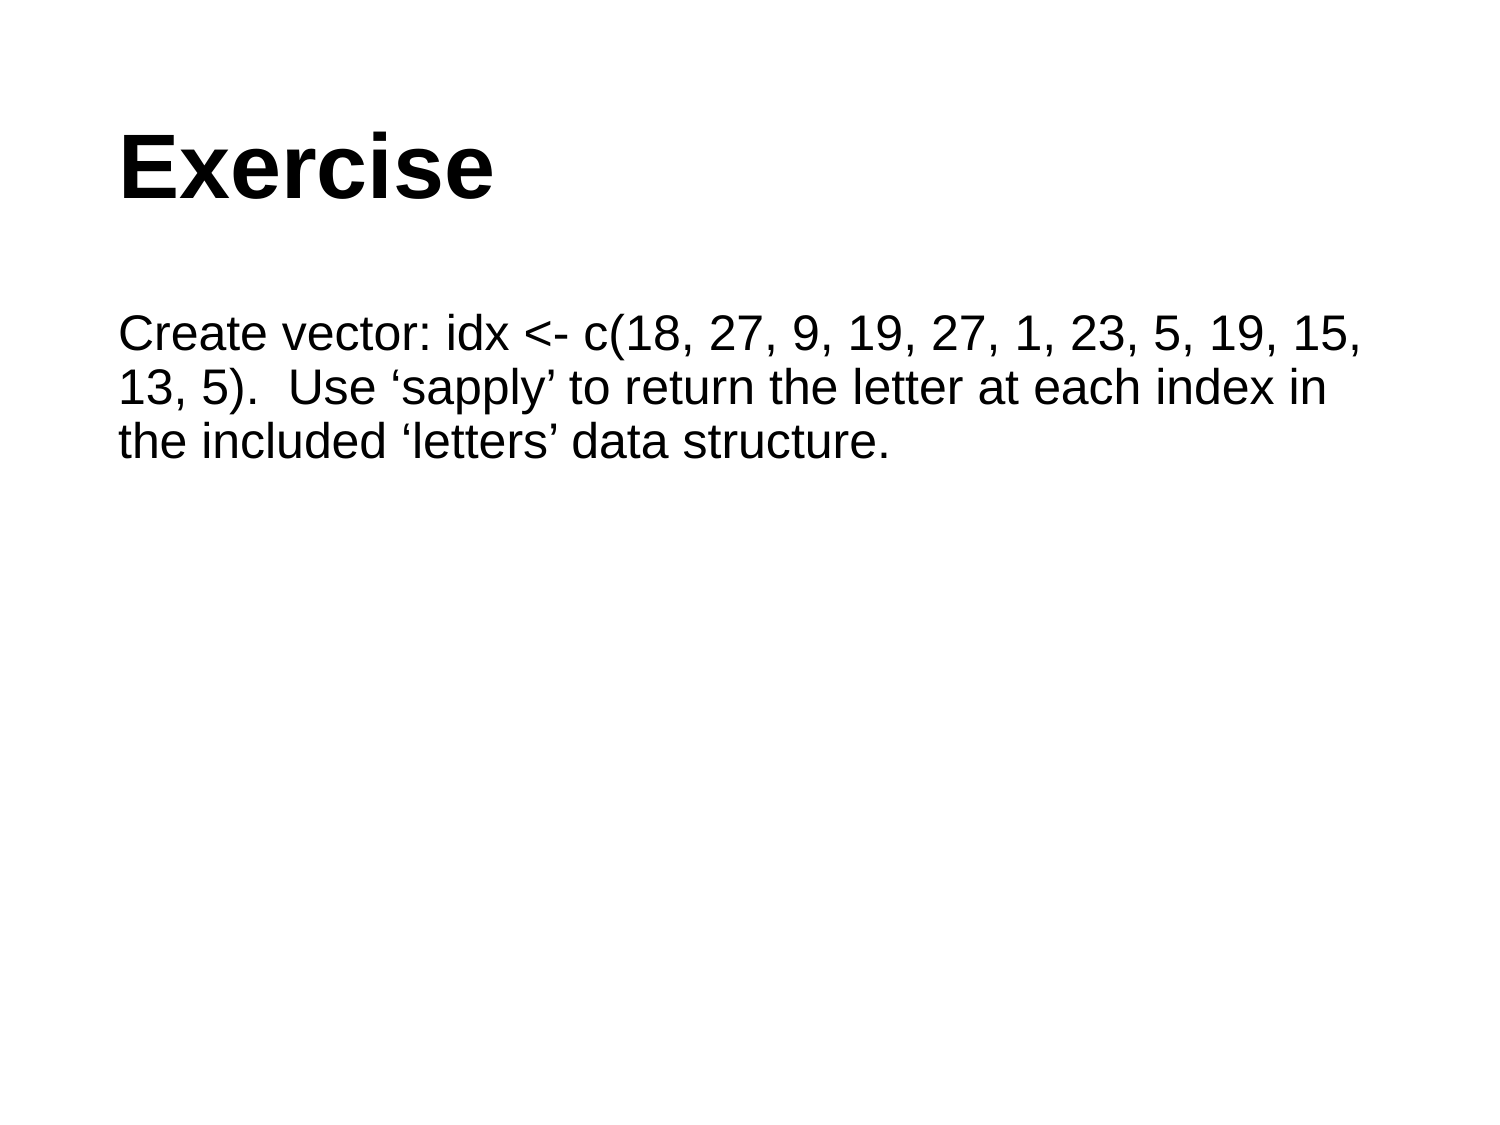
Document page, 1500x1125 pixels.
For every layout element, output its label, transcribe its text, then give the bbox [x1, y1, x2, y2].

list Create vector: idx <- c(18, 27, 9, 19, 27, 1, 23, 5, 19, 15, 13, 5). Use ‘sapply’ to return the letter at each index in the included ‘letters’ data structure. [103, 299, 1397, 1014]
title Exercise [103, 59, 1397, 278]
